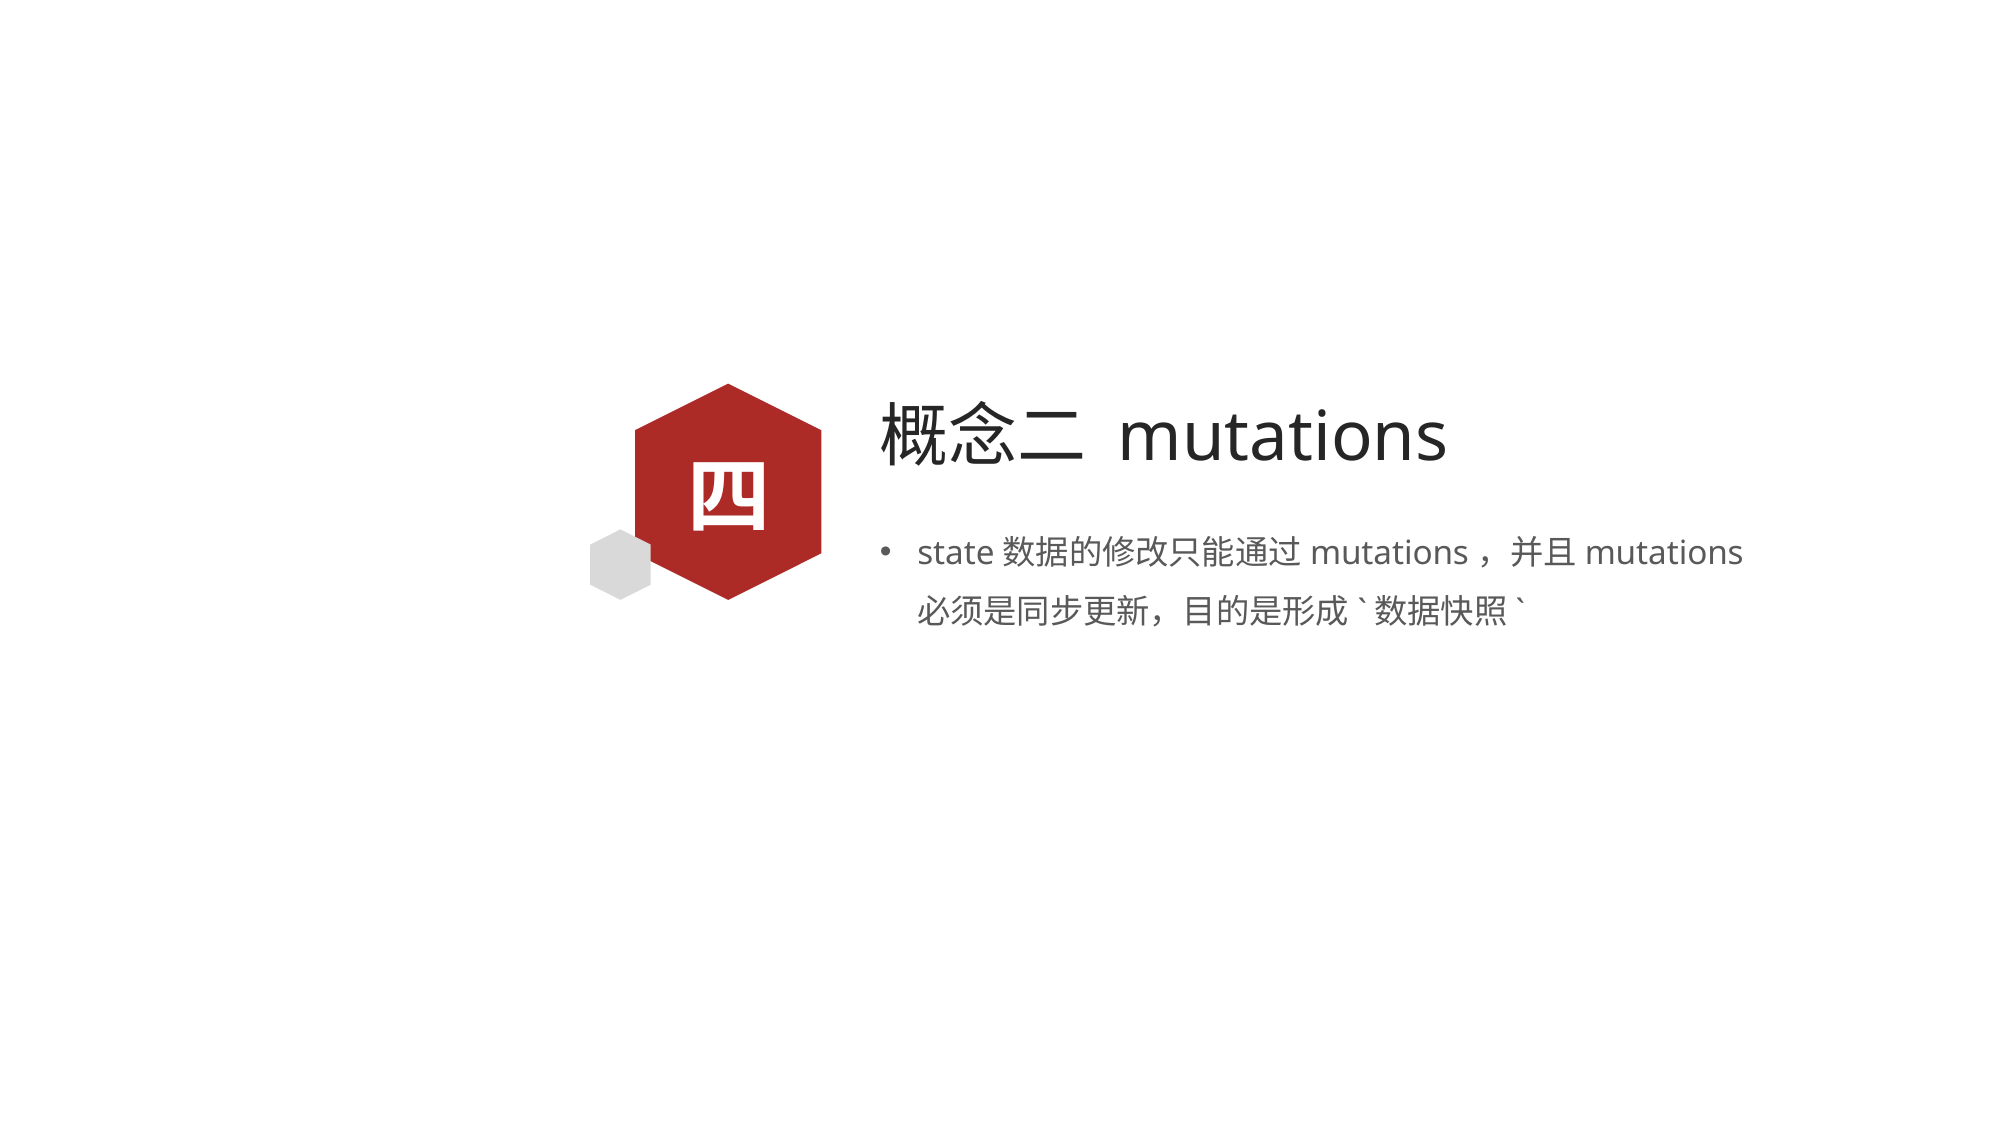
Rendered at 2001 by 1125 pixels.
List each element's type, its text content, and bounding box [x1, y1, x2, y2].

title 概念二 mutations [864, 393, 1969, 484]
list state数据的修改只能通过mutations，并且mutations必须是同步更新，目的是形成`数据快照` [864, 503, 1762, 837]
list 四 [636, 404, 822, 594]
